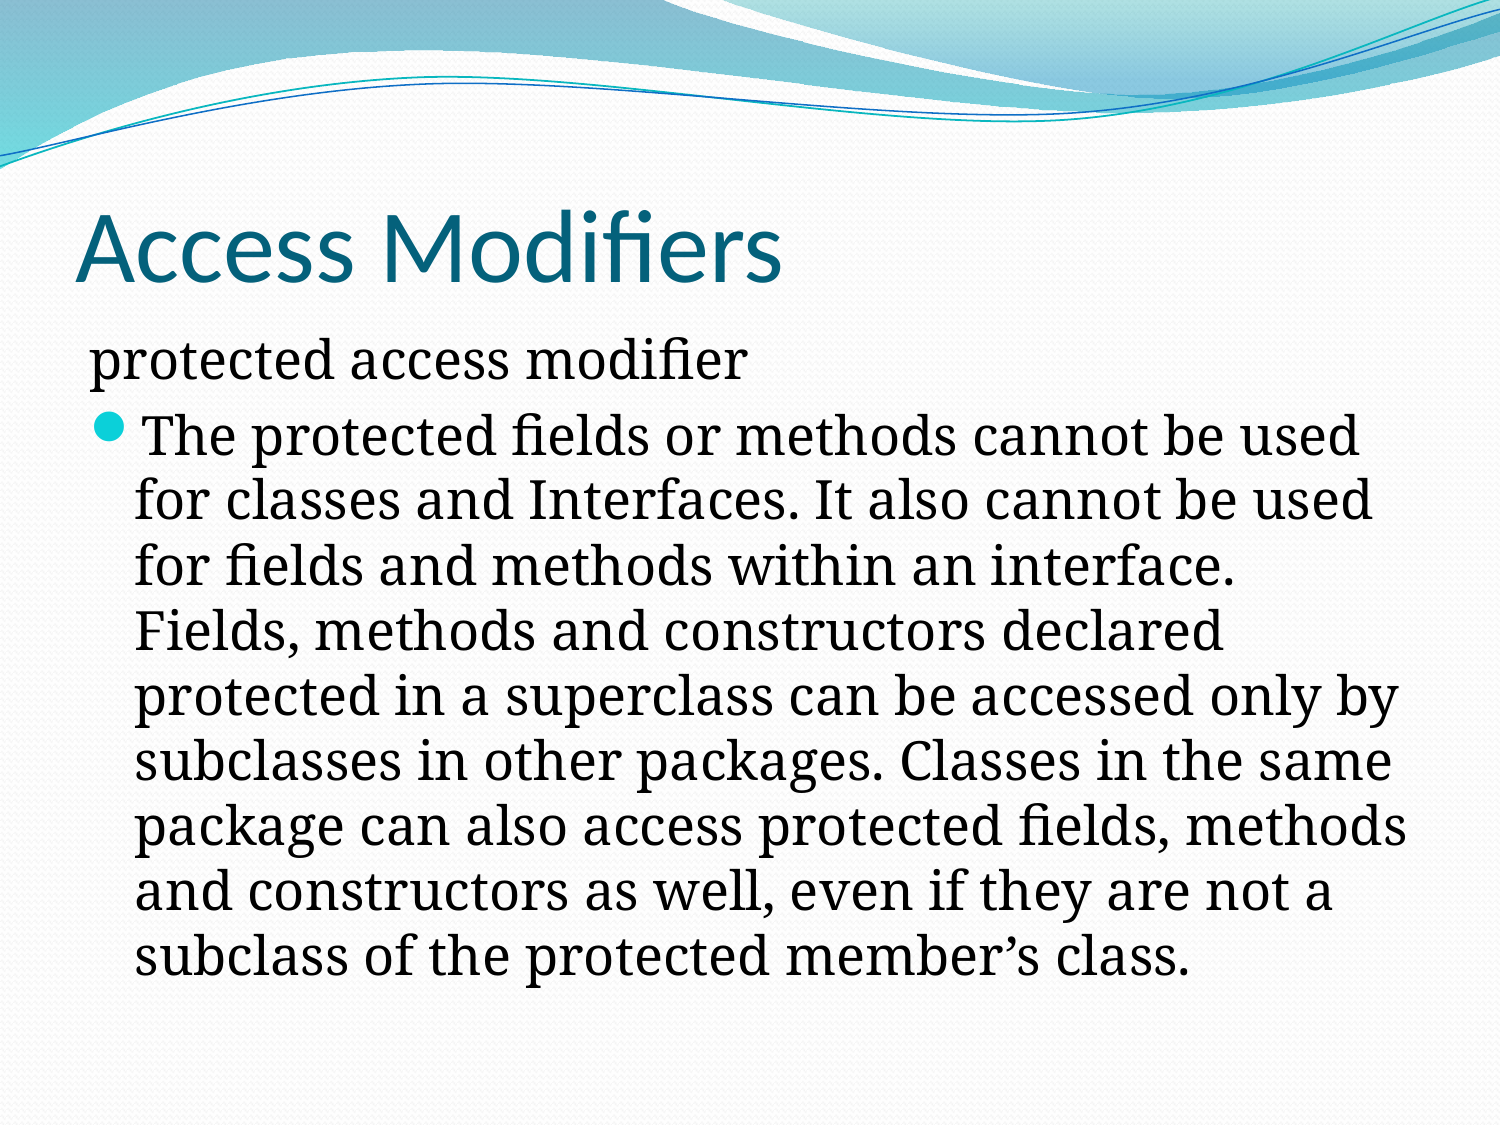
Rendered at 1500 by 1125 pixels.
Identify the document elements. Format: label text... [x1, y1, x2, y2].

list protected access modifier The protected fields or methods cannot be used for classes and Interfaces. It also cannot be used for fields and methods within an interface. Fields, methods and constructors declared protected in a superclass can be accessed only by subclasses in other packages. Classes in the same package can also access protected fields, methods and constructors as well, even if they are not a subclass of the protected member’s class. [75, 317, 1425, 1038]
title Access Modifiers [75, 115, 1425, 303]
